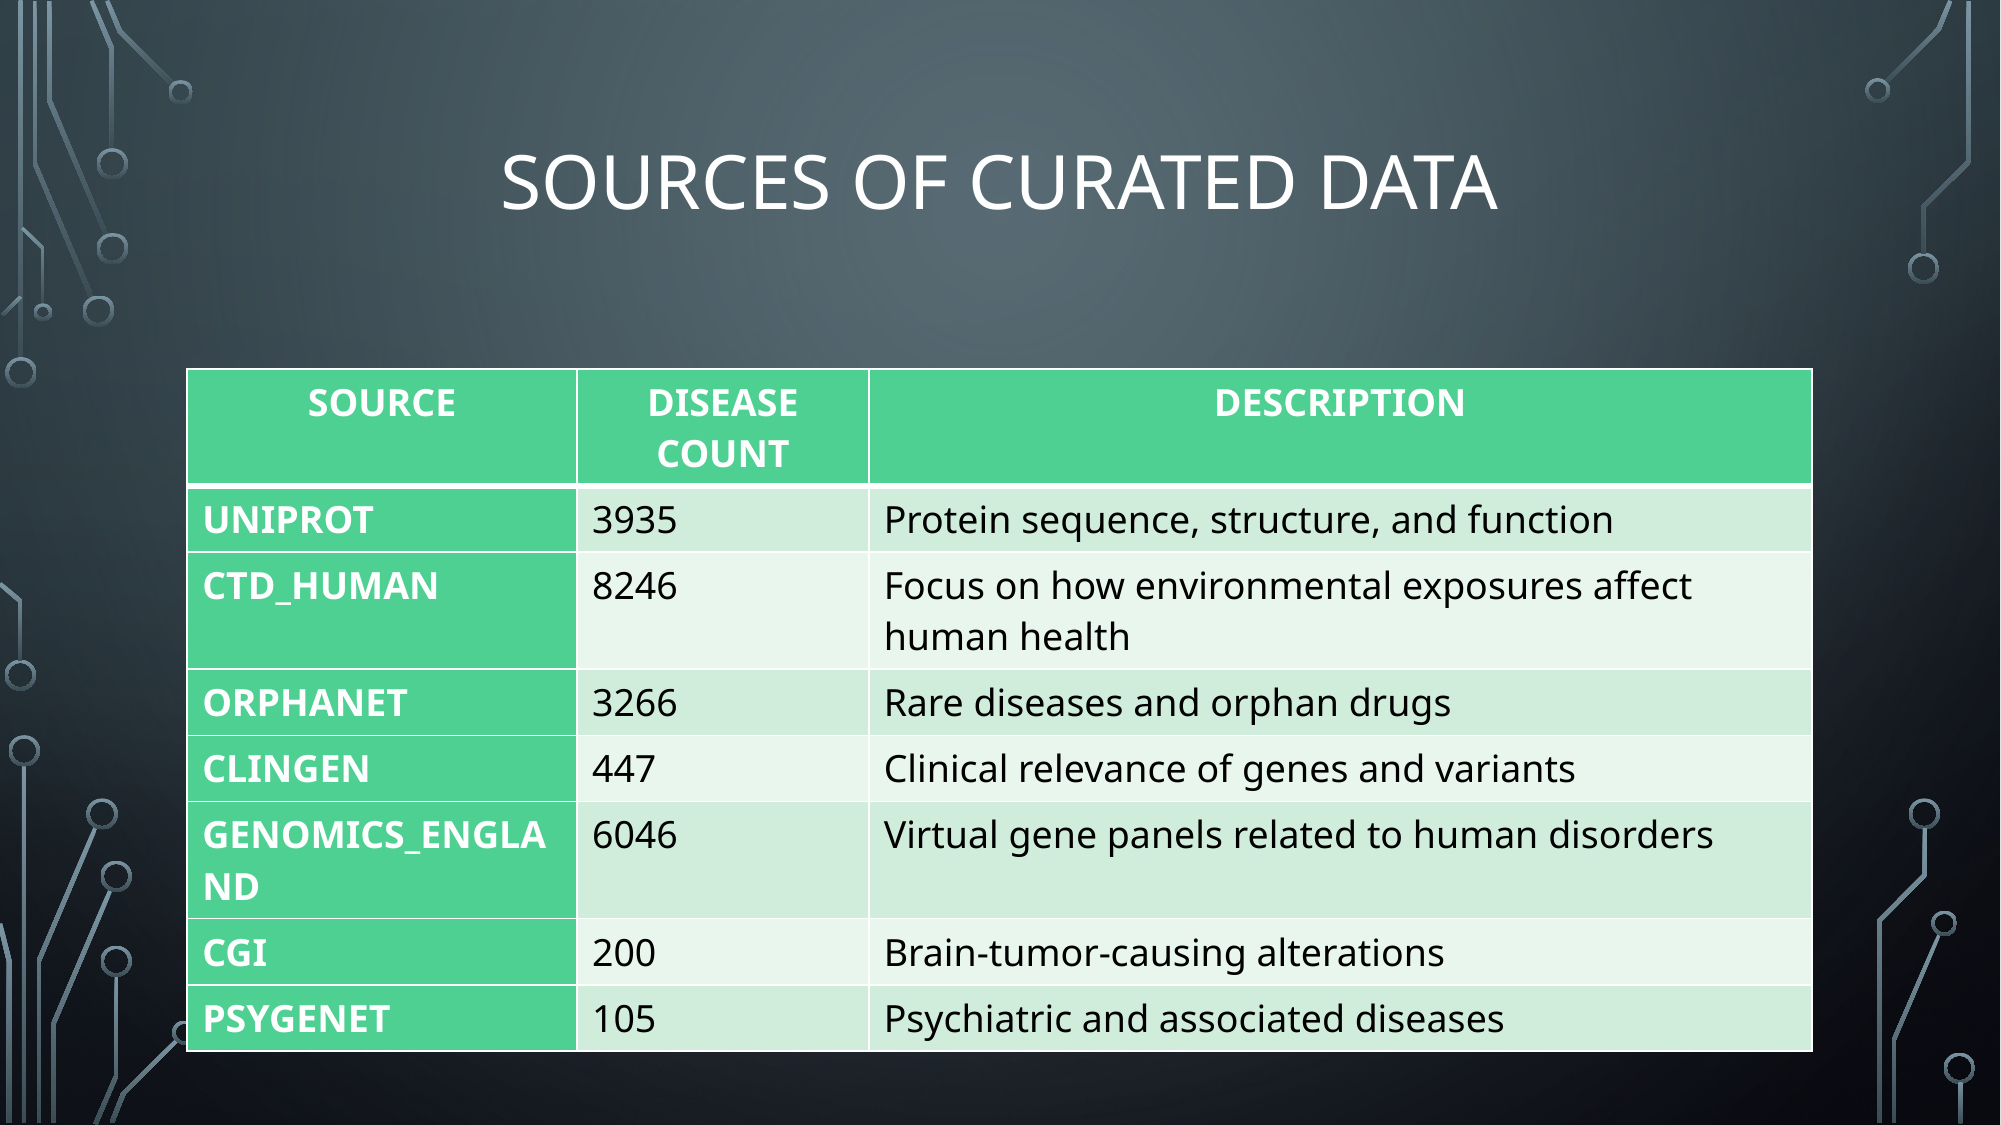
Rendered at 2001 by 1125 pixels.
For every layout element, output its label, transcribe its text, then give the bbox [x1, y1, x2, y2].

table_header DESCRIPTION [870, 370, 1811, 483]
table_cell Virtual gene panels related to human disorders [870, 802, 1811, 918]
table_cell PSYGENET [188, 986, 576, 1050]
table_cell CLINGEN [188, 736, 576, 801]
table_header SOURCE [188, 370, 576, 483]
table_cell Focus on how environmental exposures affect human health [870, 553, 1811, 668]
table_cell CGI [188, 919, 576, 984]
table_cell CTD_HUMAN [188, 553, 576, 668]
table_cell 8246 [578, 553, 868, 668]
table_header DISEASE COUNT [578, 370, 868, 483]
table_cell 200 [578, 919, 868, 984]
title SOURCES OF CURATED DATA [187, 101, 1813, 270]
table_cell 3935 [578, 489, 868, 551]
table_cell 105 [578, 986, 868, 1050]
table_cell Brain-tumor-causing alterations [870, 919, 1811, 984]
table_cell 447 [578, 736, 868, 801]
table_cell GENOMICS_ENGLAND [188, 802, 576, 918]
table_cell Rare diseases and orphan drugs [870, 670, 1811, 735]
table_cell Psychiatric and associated diseases [870, 986, 1811, 1050]
table_cell Protein sequence, structure, and function [870, 489, 1811, 551]
table_cell ORPHANET [188, 670, 576, 735]
table_cell 6046 [578, 802, 868, 918]
table_cell UNIPROT [188, 489, 576, 551]
table_cell 3266 [578, 670, 868, 735]
table_cell Clinical relevance of genes and variants [870, 736, 1811, 801]
